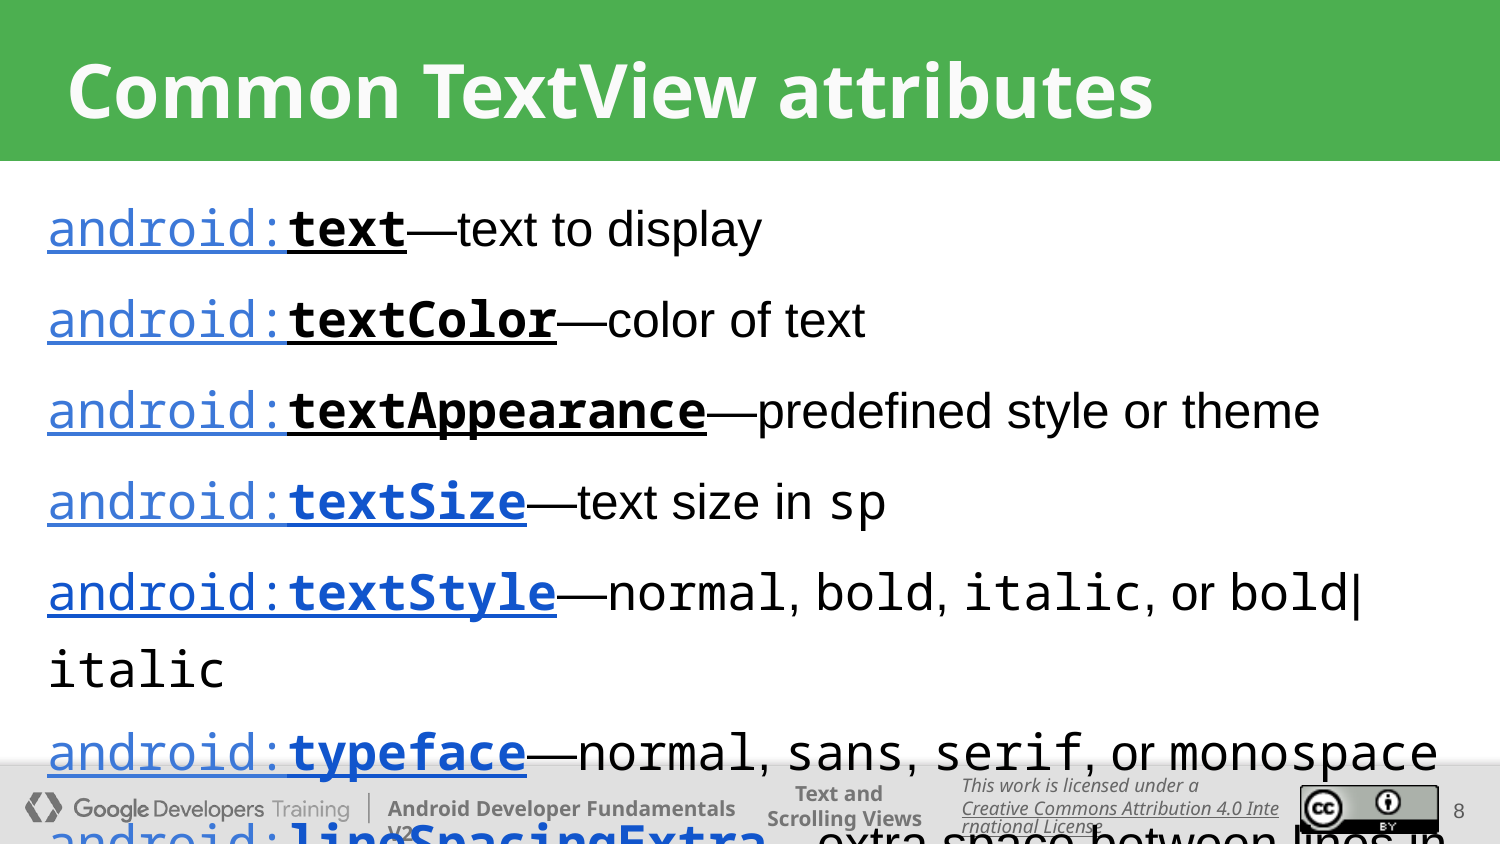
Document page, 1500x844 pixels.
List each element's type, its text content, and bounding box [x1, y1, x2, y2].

slide_number 8 [1389, 777, 1480, 842]
title Common TextView attributes [51, 28, 1449, 122]
picture [0, 161, 1500, 844]
list android:text—text to display android:textColor—color of text android:textAppearance—predefined style or theme android:textSize—text size in sp android:textStyle—normal, bold, italic, or bold|italic android:typeface—normal, sans, serif, or monospace android:lineSpacingExtra—extra space between lines in sp [32, 171, 1488, 748]
